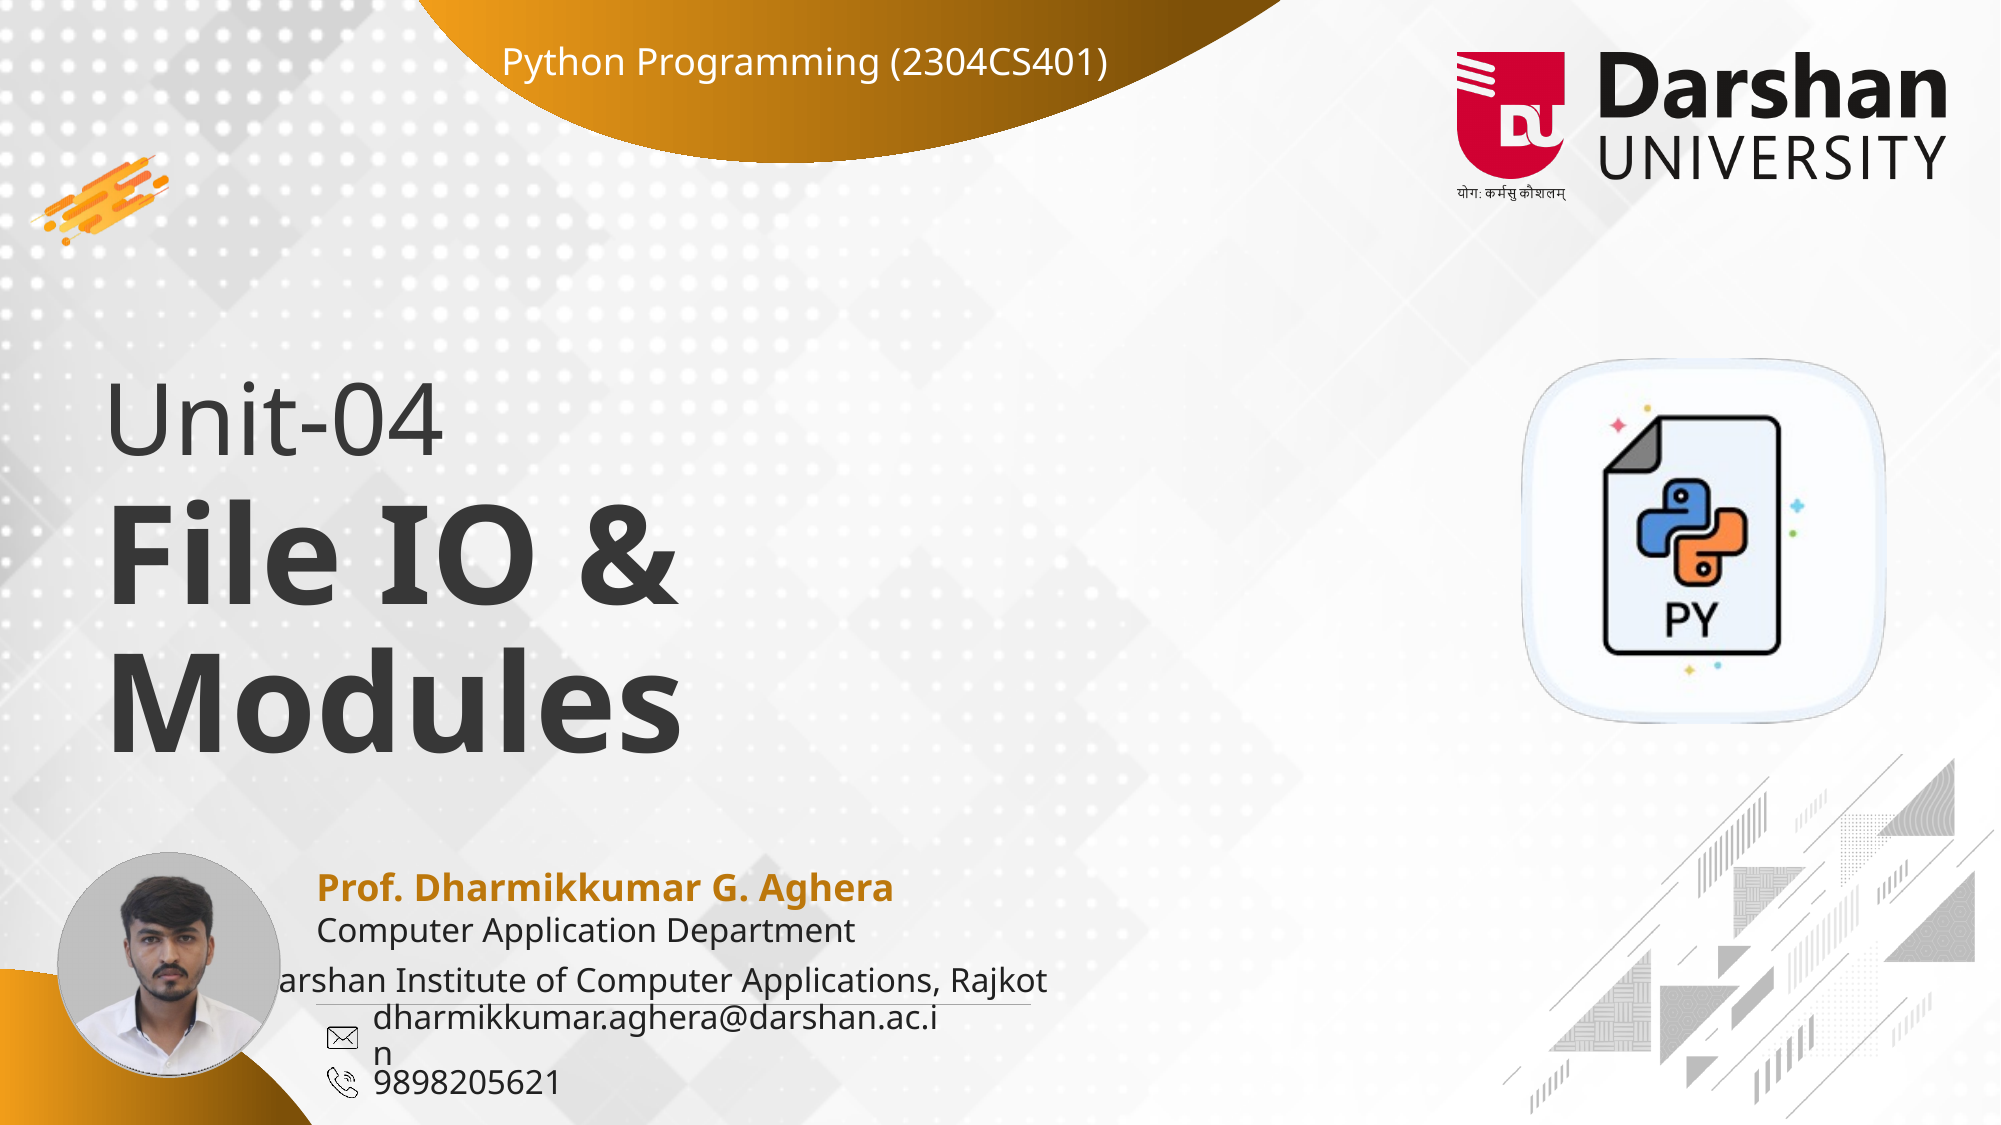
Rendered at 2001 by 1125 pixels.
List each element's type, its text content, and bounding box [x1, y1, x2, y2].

picture [57, 852, 280, 1075]
picture [1521, 358, 1887, 724]
picture [327, 1067, 358, 1098]
picture [1457, 52, 1946, 201]
list dharmikkumar.aghera@darshan.ac.in [357, 1013, 971, 1061]
picture [327, 1022, 357, 1053]
list Python Programming (2304CS401) [423, 3, 1186, 124]
list Prof. Dharmikkumar G. Aghera [301, 865, 1217, 913]
list 9898205621 [358, 1059, 972, 1108]
picture [10, 137, 189, 265]
title Unit-04 File IO & Modules [87, 329, 1242, 753]
list Computer Application Department [301, 913, 915, 956]
